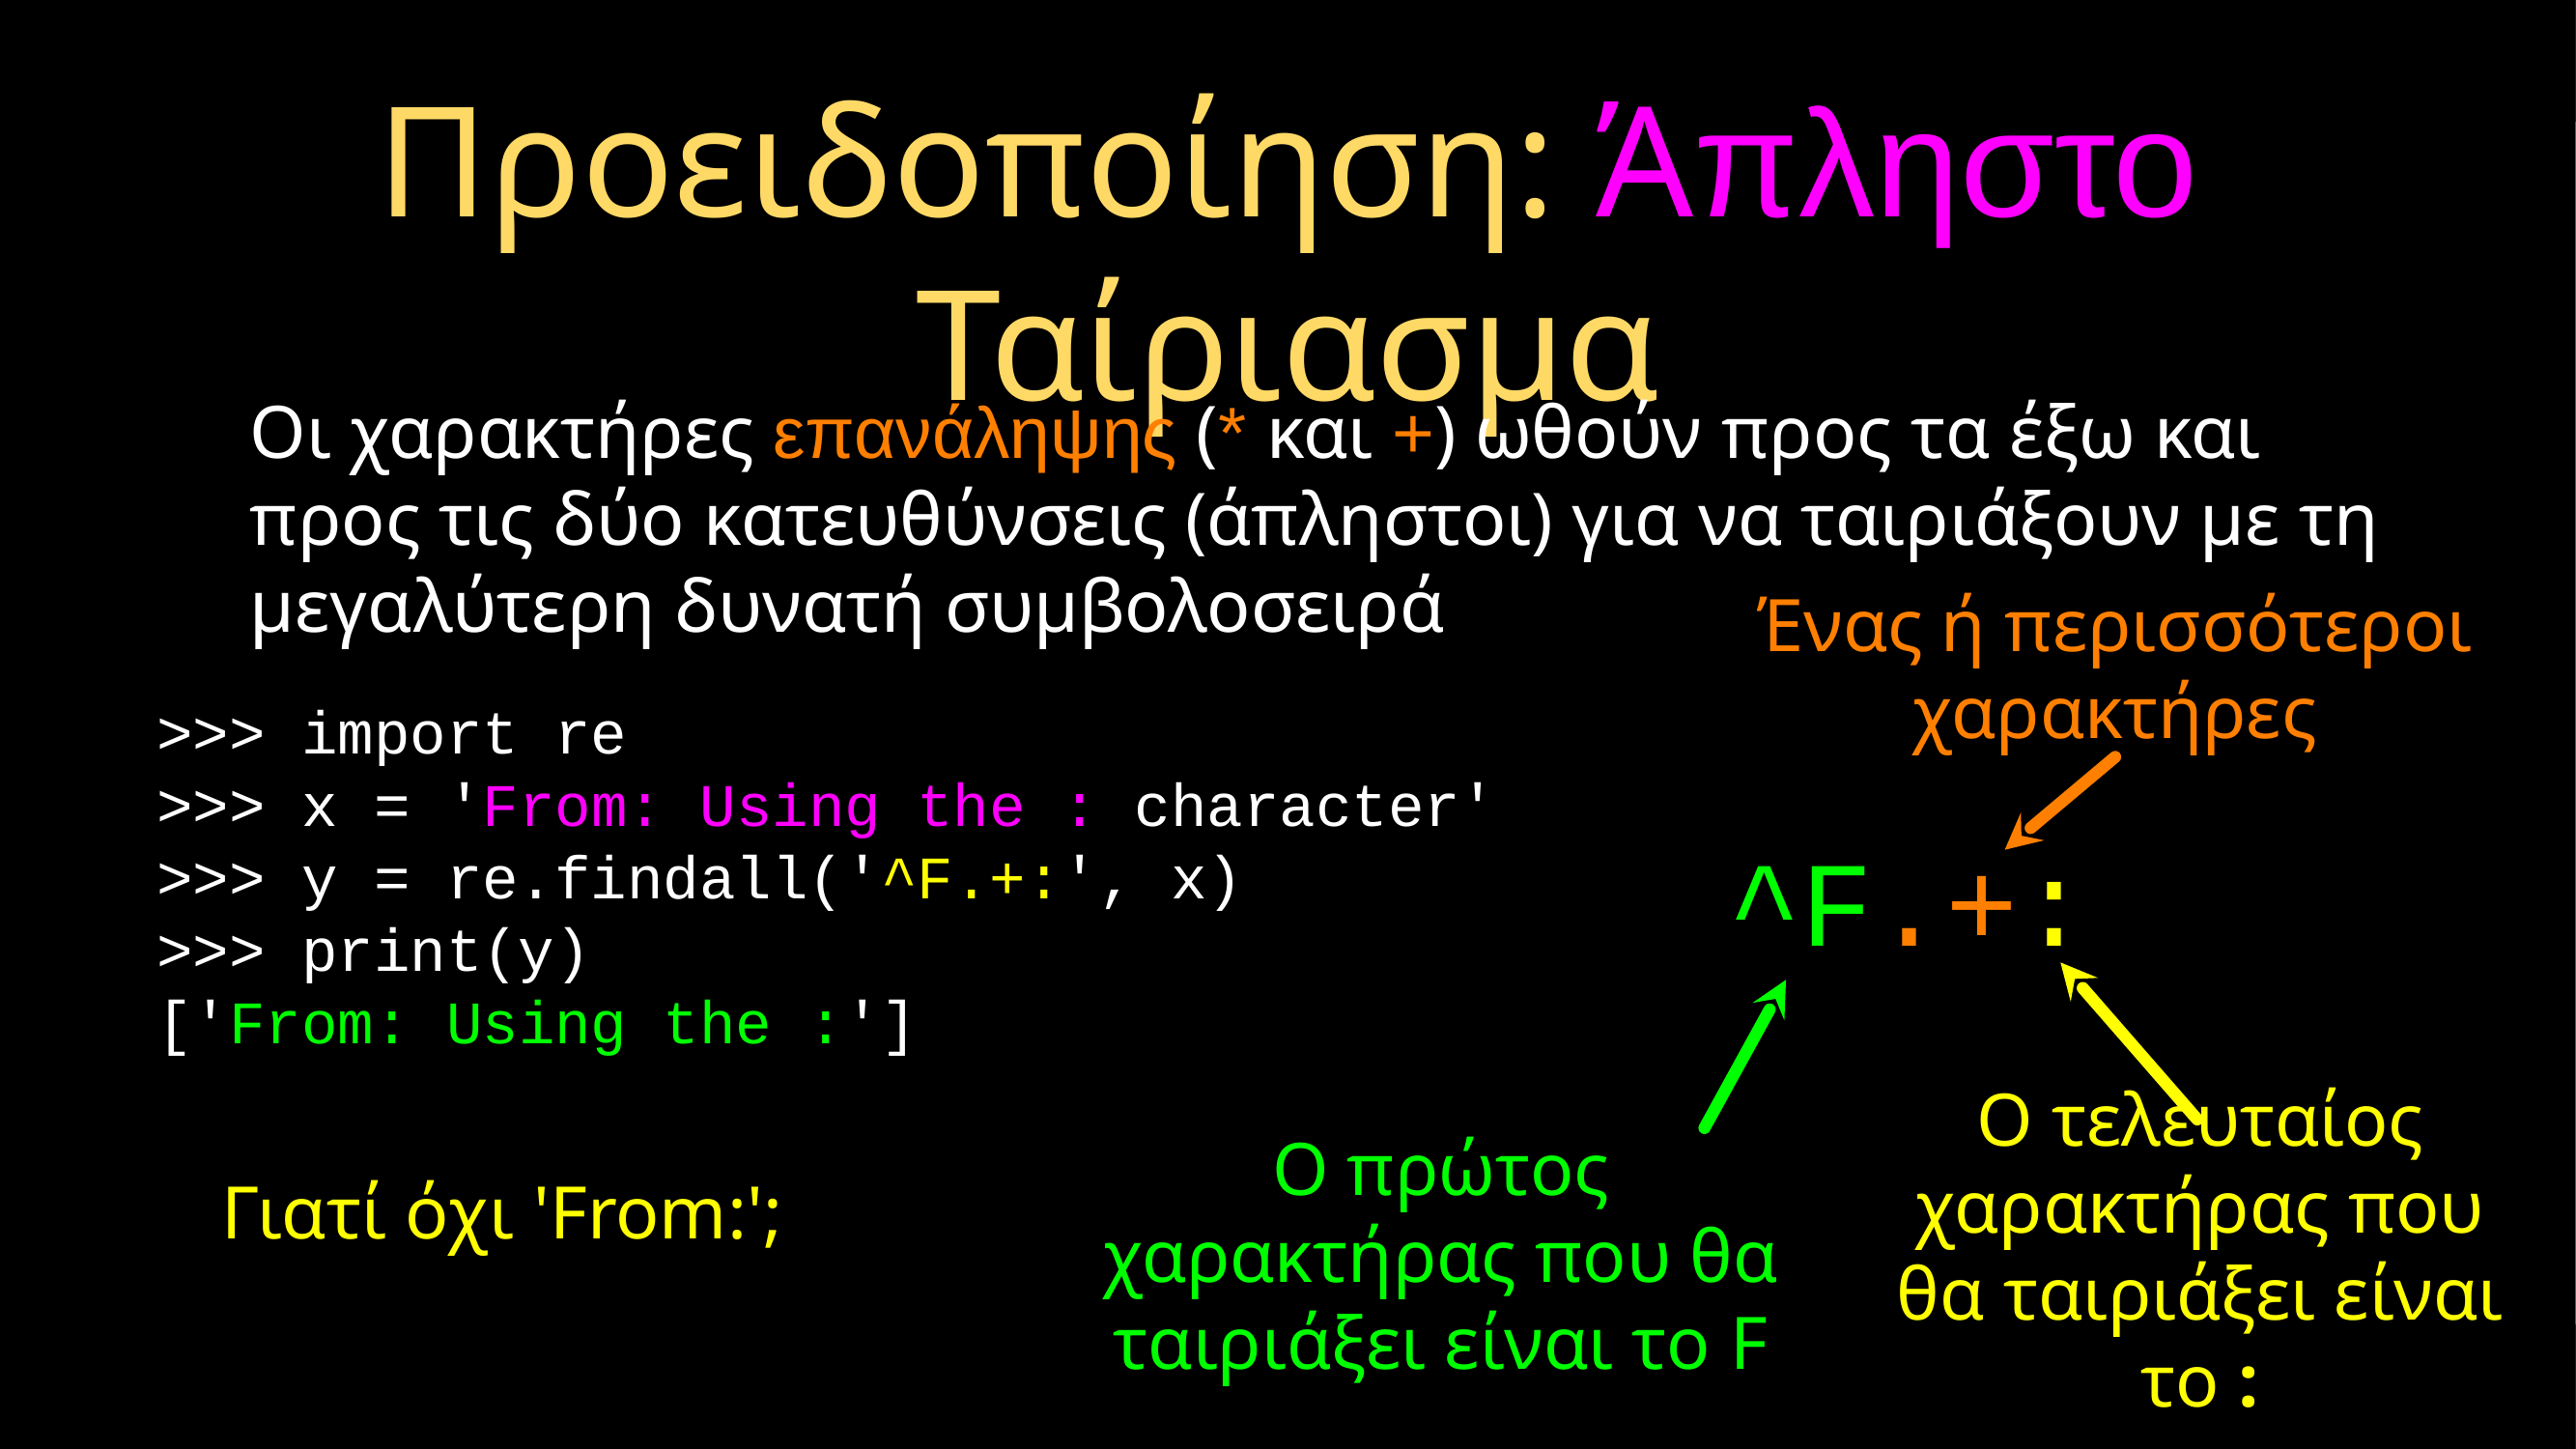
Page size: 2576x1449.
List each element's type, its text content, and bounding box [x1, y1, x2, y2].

text_box Ο τελευταίος χαρακτήρας που θα ταιριάξει είναι το : [1870, 1156, 2531, 1339]
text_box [1704, 980, 1787, 1128]
list Οι χαρακτήρες επανάληψης (* και +) ωθούν προς τα έξω και προς τις δύο κατευθύνσεις (άπληστοι) για να ταιριάξουν με τη μεγαλύτερη δυνατή συμβολοσειρά [184, 380, 2392, 628]
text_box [2060, 962, 2198, 1121]
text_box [2004, 756, 2116, 850]
text_box Γιατί όχι 'From:'; [183, 1166, 822, 1254]
title Προειδοποίηση: Άπληστο Ταίριασμα [42, 110, 2534, 384]
text_box Ο πρώτος χαρακτήρας που θα ταιριάξει είναι το F [1066, 1163, 1816, 1345]
text_box Ένας ή περισσότεροι χαρακτήρες [1703, 576, 2528, 757]
text_box >>> import re >>> x = 'From: Using the : character' >>> y = re.findall('^F.+:', x) >>> print(y) ['From: Using the :'] [156, 660, 1746, 1090]
text_box ^F.+: [1728, 816, 2139, 980]
